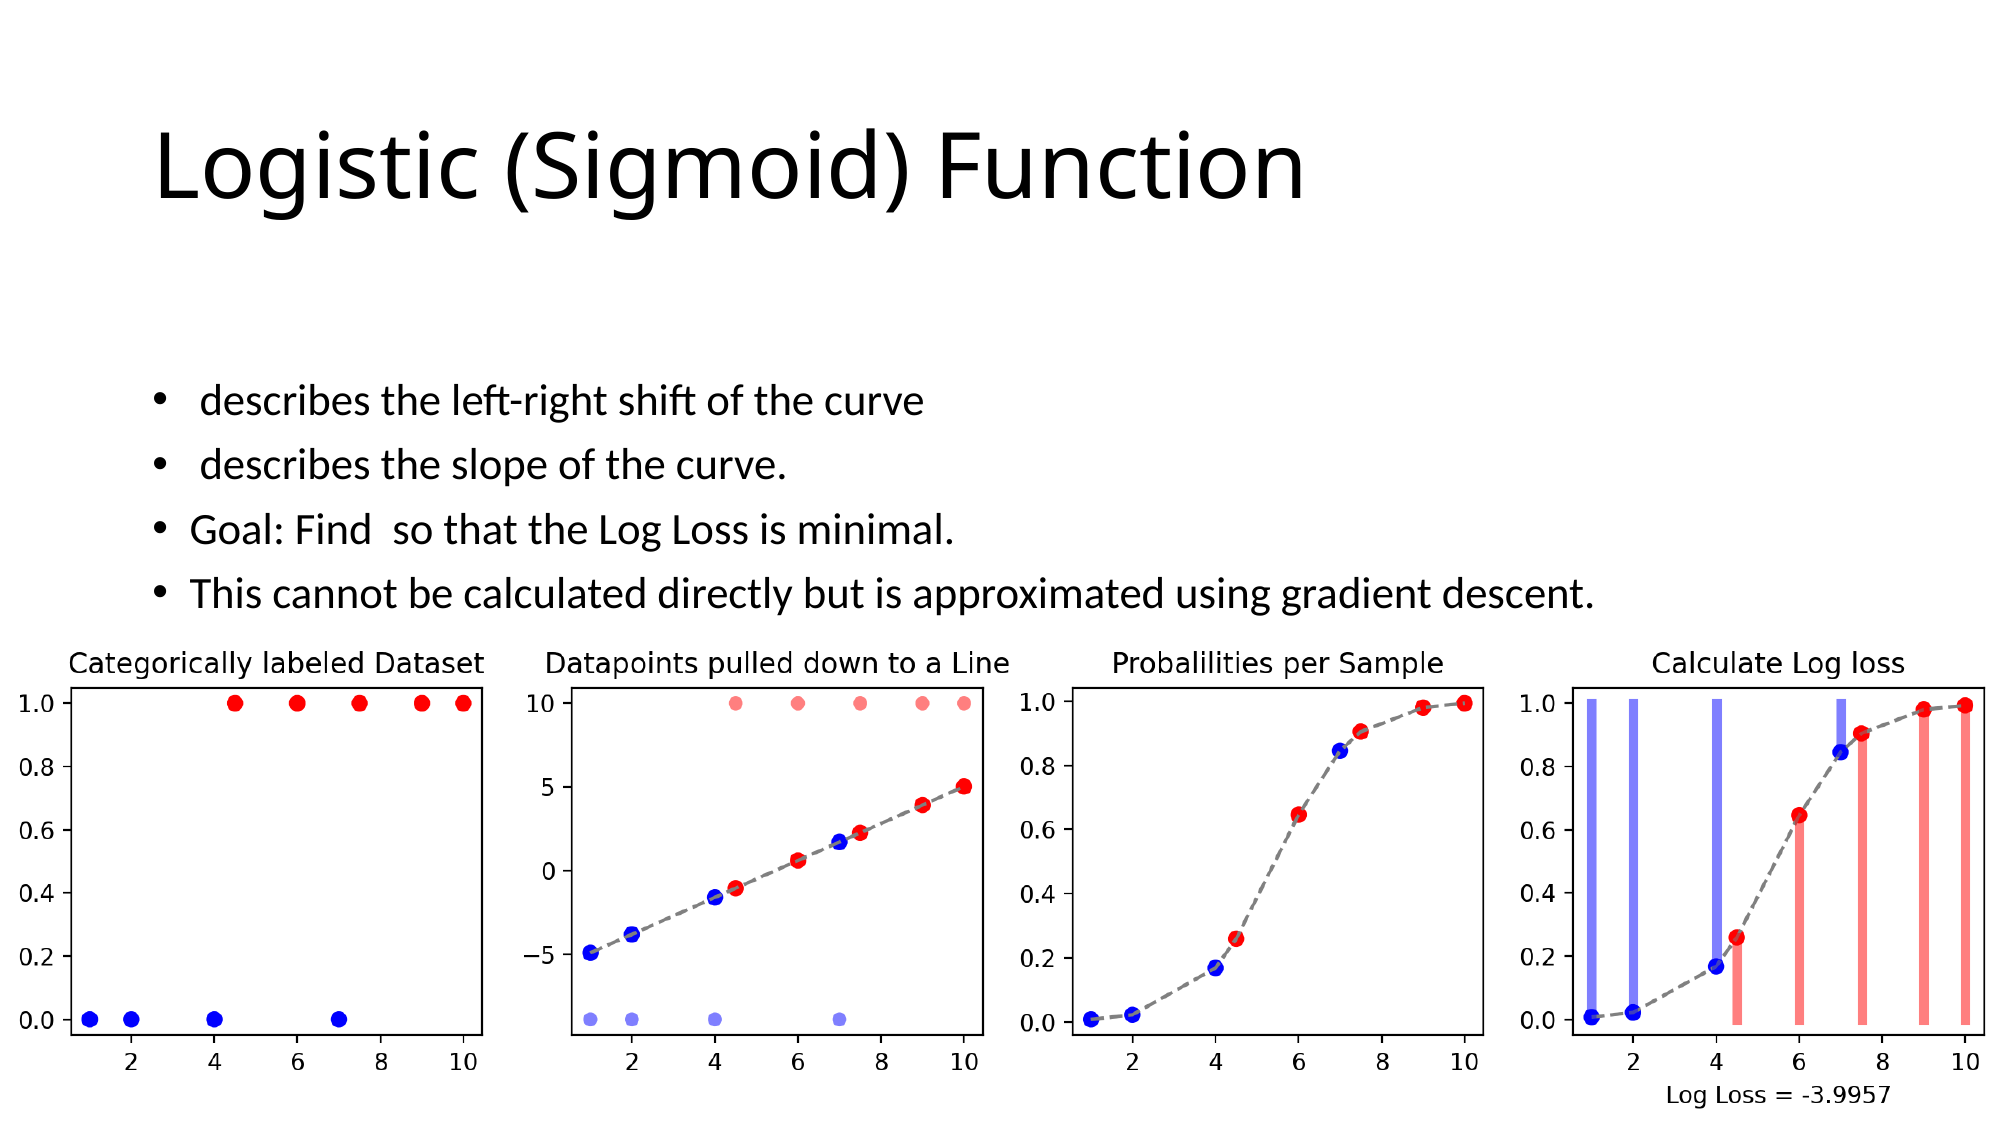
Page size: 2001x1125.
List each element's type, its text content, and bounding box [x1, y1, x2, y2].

title Logistic (Sigmoid) Function [137, 59, 1863, 278]
picture [0, 634, 2000, 1125]
